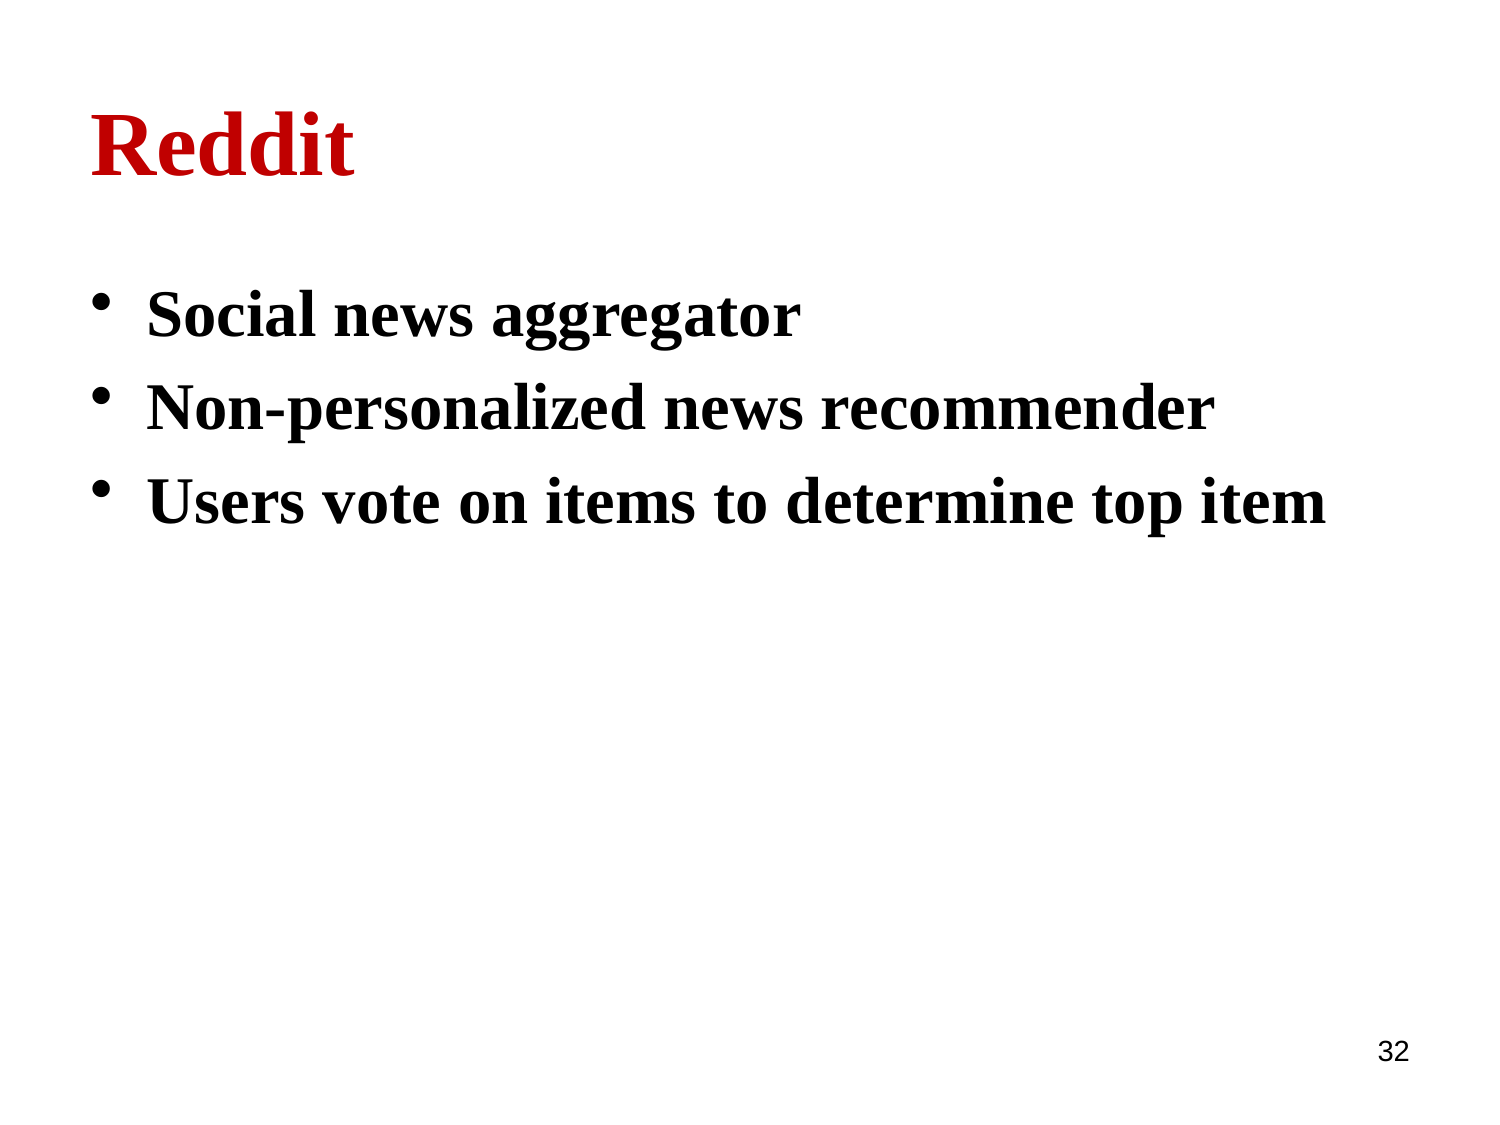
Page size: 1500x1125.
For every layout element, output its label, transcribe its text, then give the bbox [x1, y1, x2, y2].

title Reddit [75, 45, 1425, 233]
list Social news aggregator Non-personalized news recommender Users vote on items to determine top item [75, 262, 1500, 1005]
slide_number 32 [1074, 1024, 1425, 1103]
